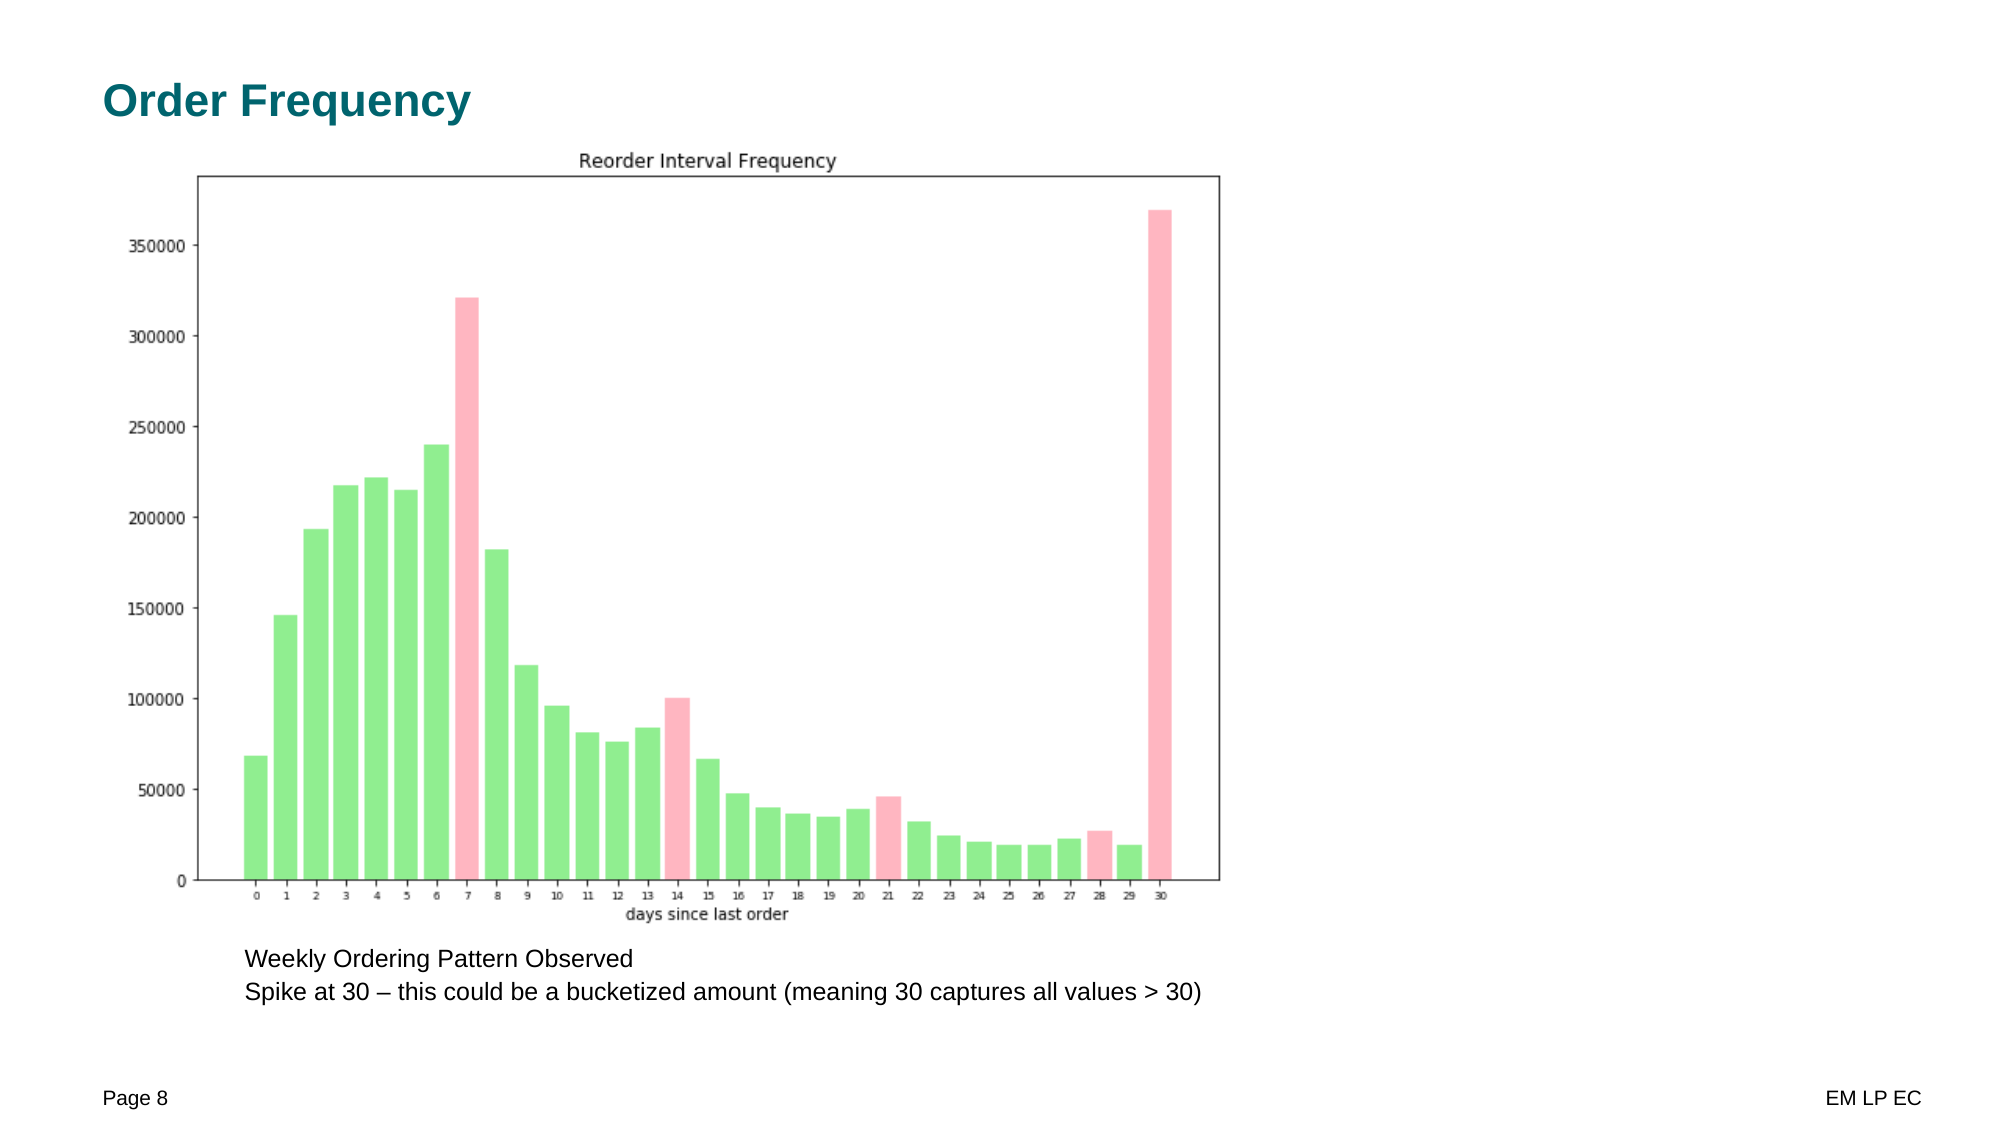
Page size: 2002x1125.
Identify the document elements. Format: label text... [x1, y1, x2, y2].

picture [102, 142, 1258, 939]
text_box Weekly Ordering Pattern Observed Spike at 30 – this could be a bucketized amount (meaning 30 captures all values > 30) [244, 946, 670, 1090]
title Order Frequency [0, 0, 2001, 237]
